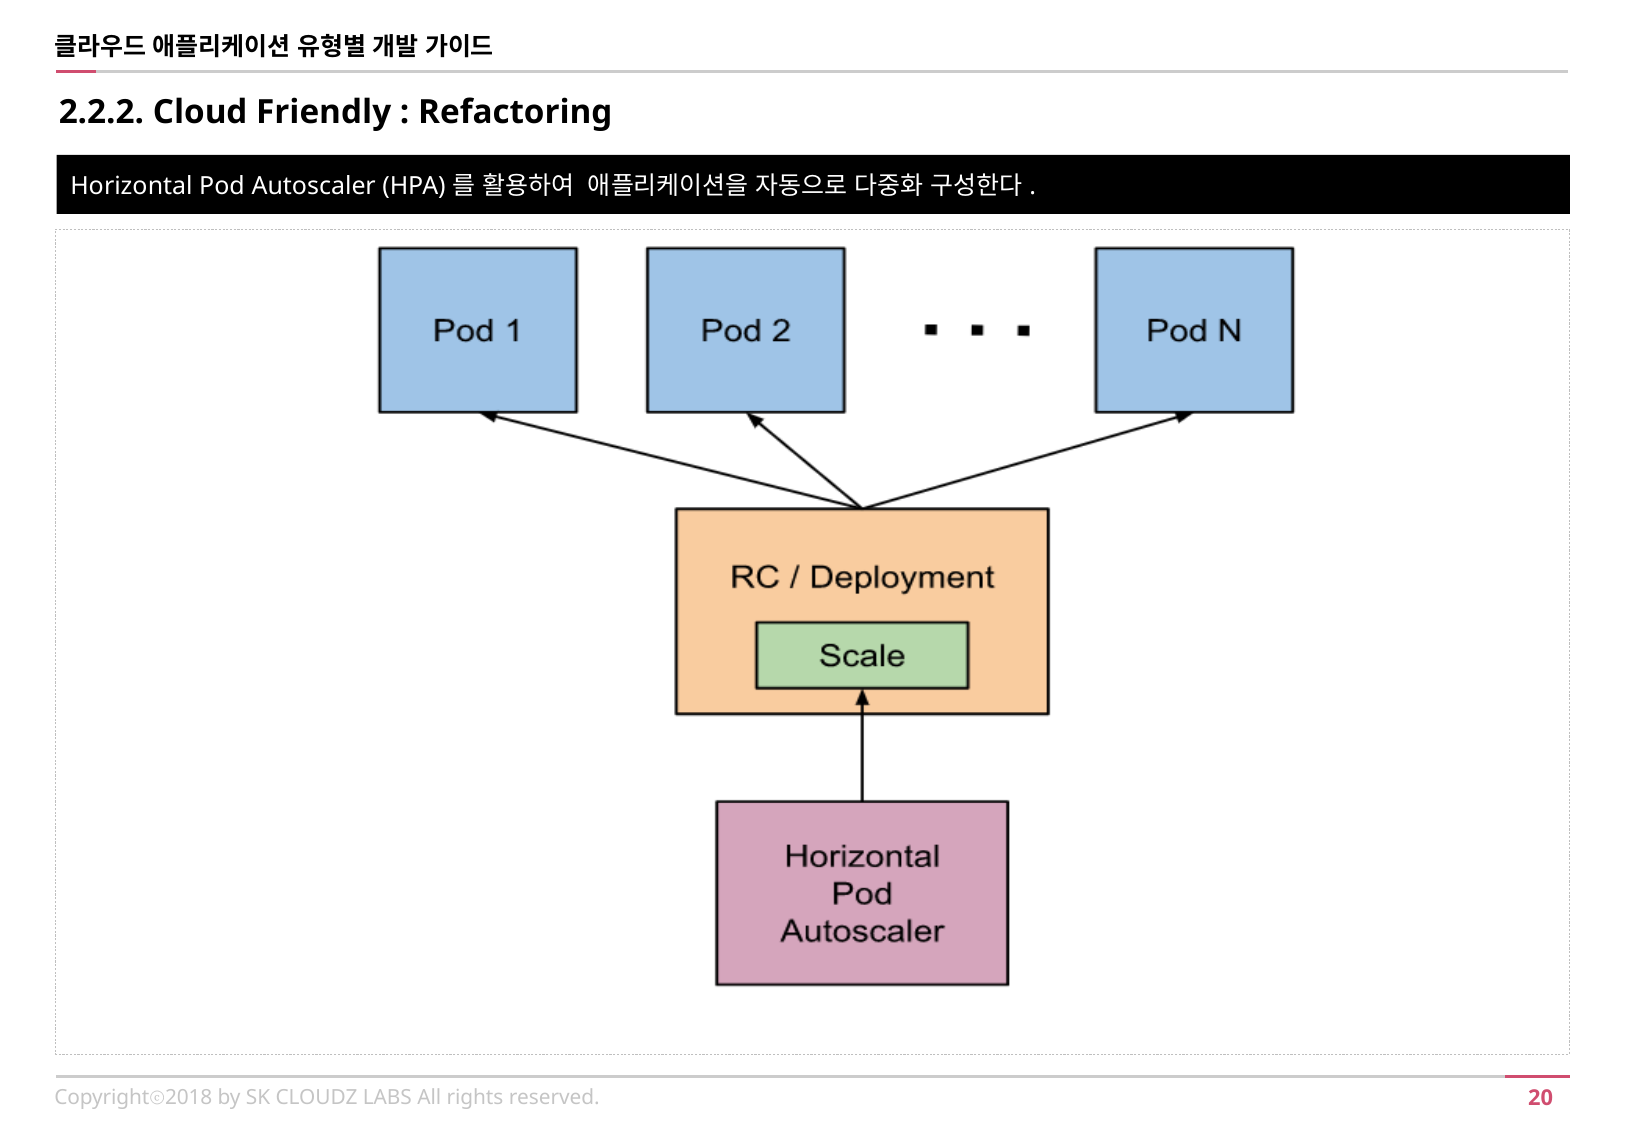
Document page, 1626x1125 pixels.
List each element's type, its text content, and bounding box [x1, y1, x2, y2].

list 클라우드 애플리케이션 유형별 개발 가이드 [40, 30, 937, 78]
footer Copyrightⓒ2018 by SK CLOUDZ LABS All rights reserved. [39, 1072, 895, 1124]
list Horizontal Pod Autoscaler (HPA)를 활용하여 애플리케이션을 자동으로 다중화 구성한다. [56, 154, 1570, 214]
picture [357, 241, 1371, 1030]
list 2.2.2. Cloud Friendly : Refactoring [58, 78, 1570, 142]
